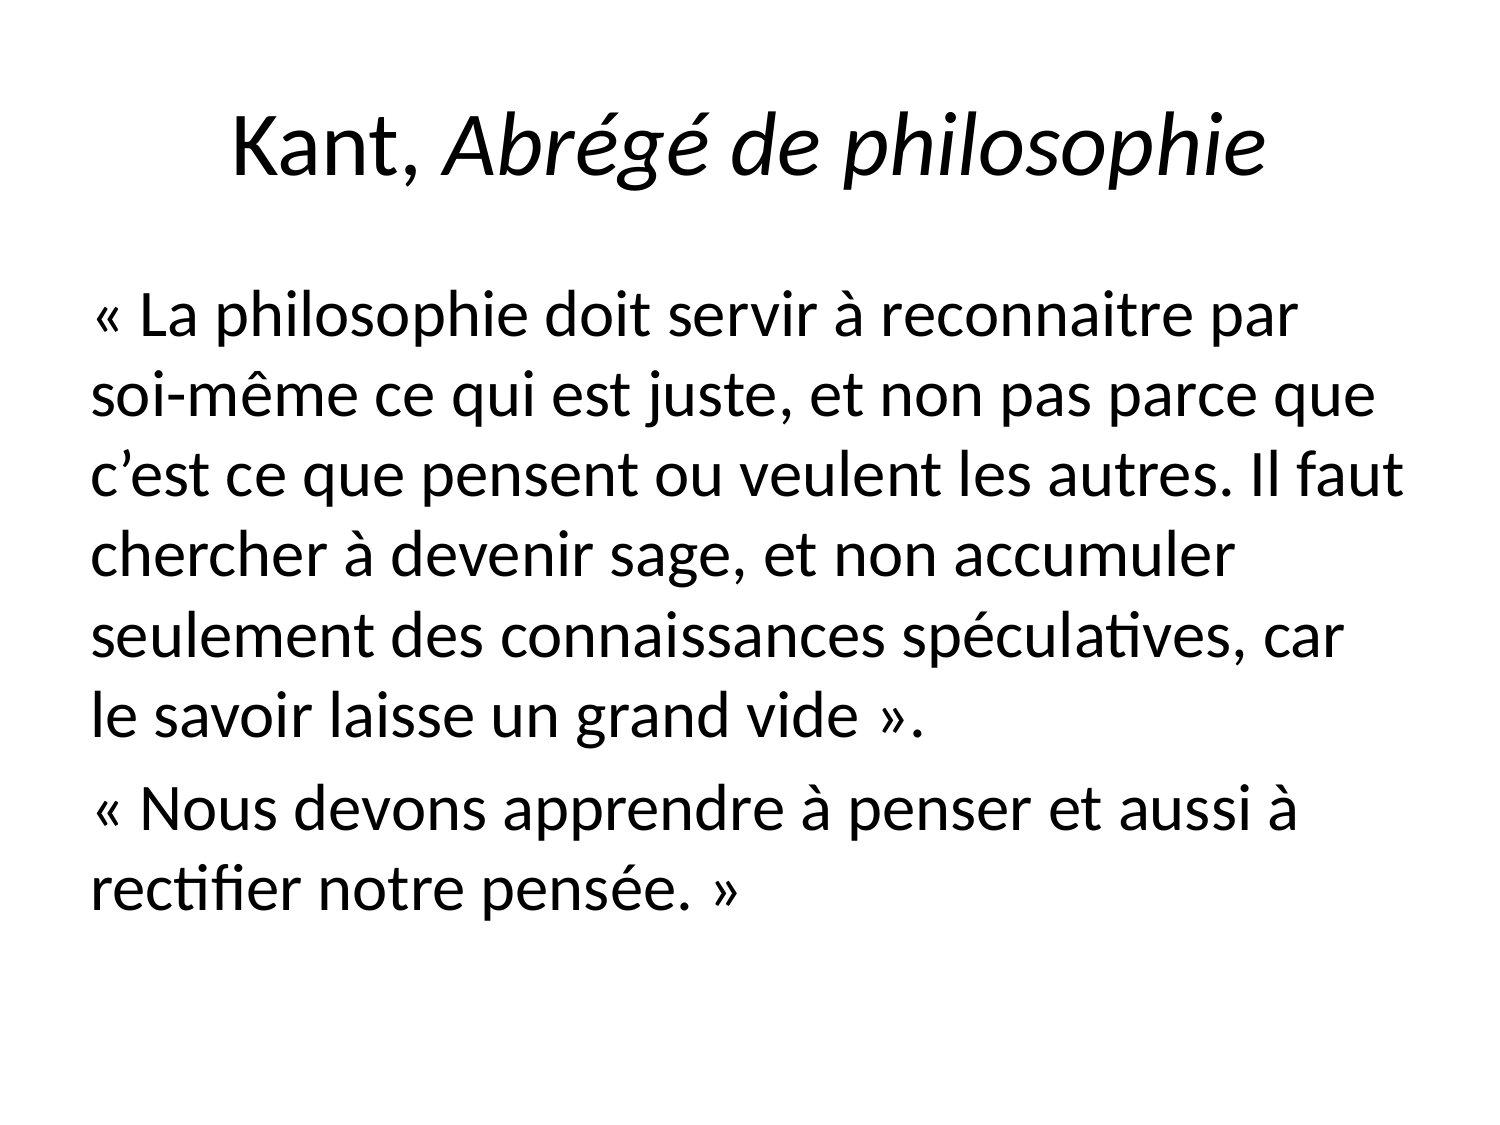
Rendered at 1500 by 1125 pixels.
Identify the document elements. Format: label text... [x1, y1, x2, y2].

list « La philosophie doit servir à reconnaitre par soi-même ce qui est juste, et non pas parce que c’est ce que pensent ou veulent les autres. Il faut chercher à devenir sage, et non accumuler seulement des connaissances spéculatives, car le savoir laisse un grand vide ». « Nous devons apprendre à penser et aussi à rectifier notre pensée. » [75, 262, 1425, 1005]
title Kant, Abrégé de philosophie [75, 45, 1425, 233]
